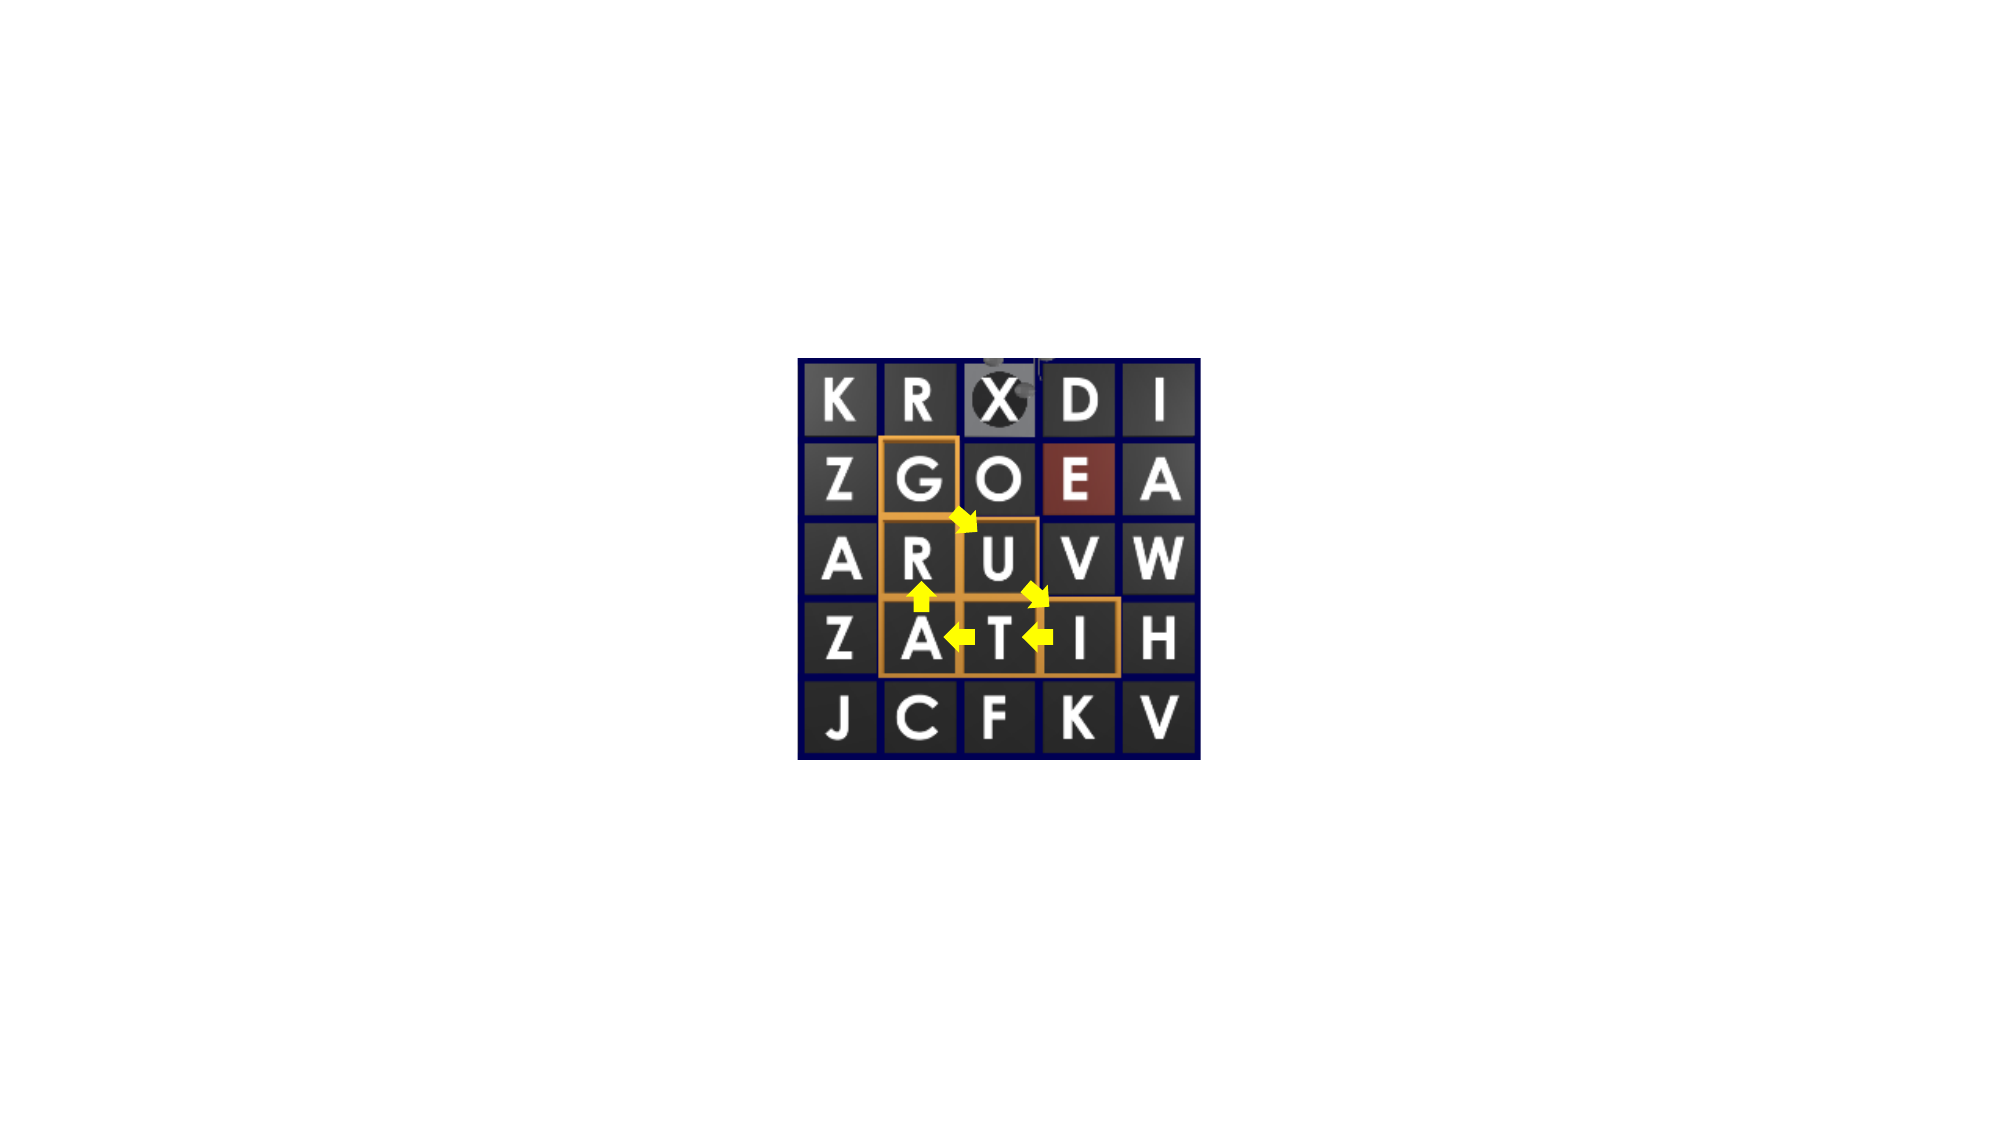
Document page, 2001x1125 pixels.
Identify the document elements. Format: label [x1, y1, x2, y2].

picture [797, 358, 1201, 760]
